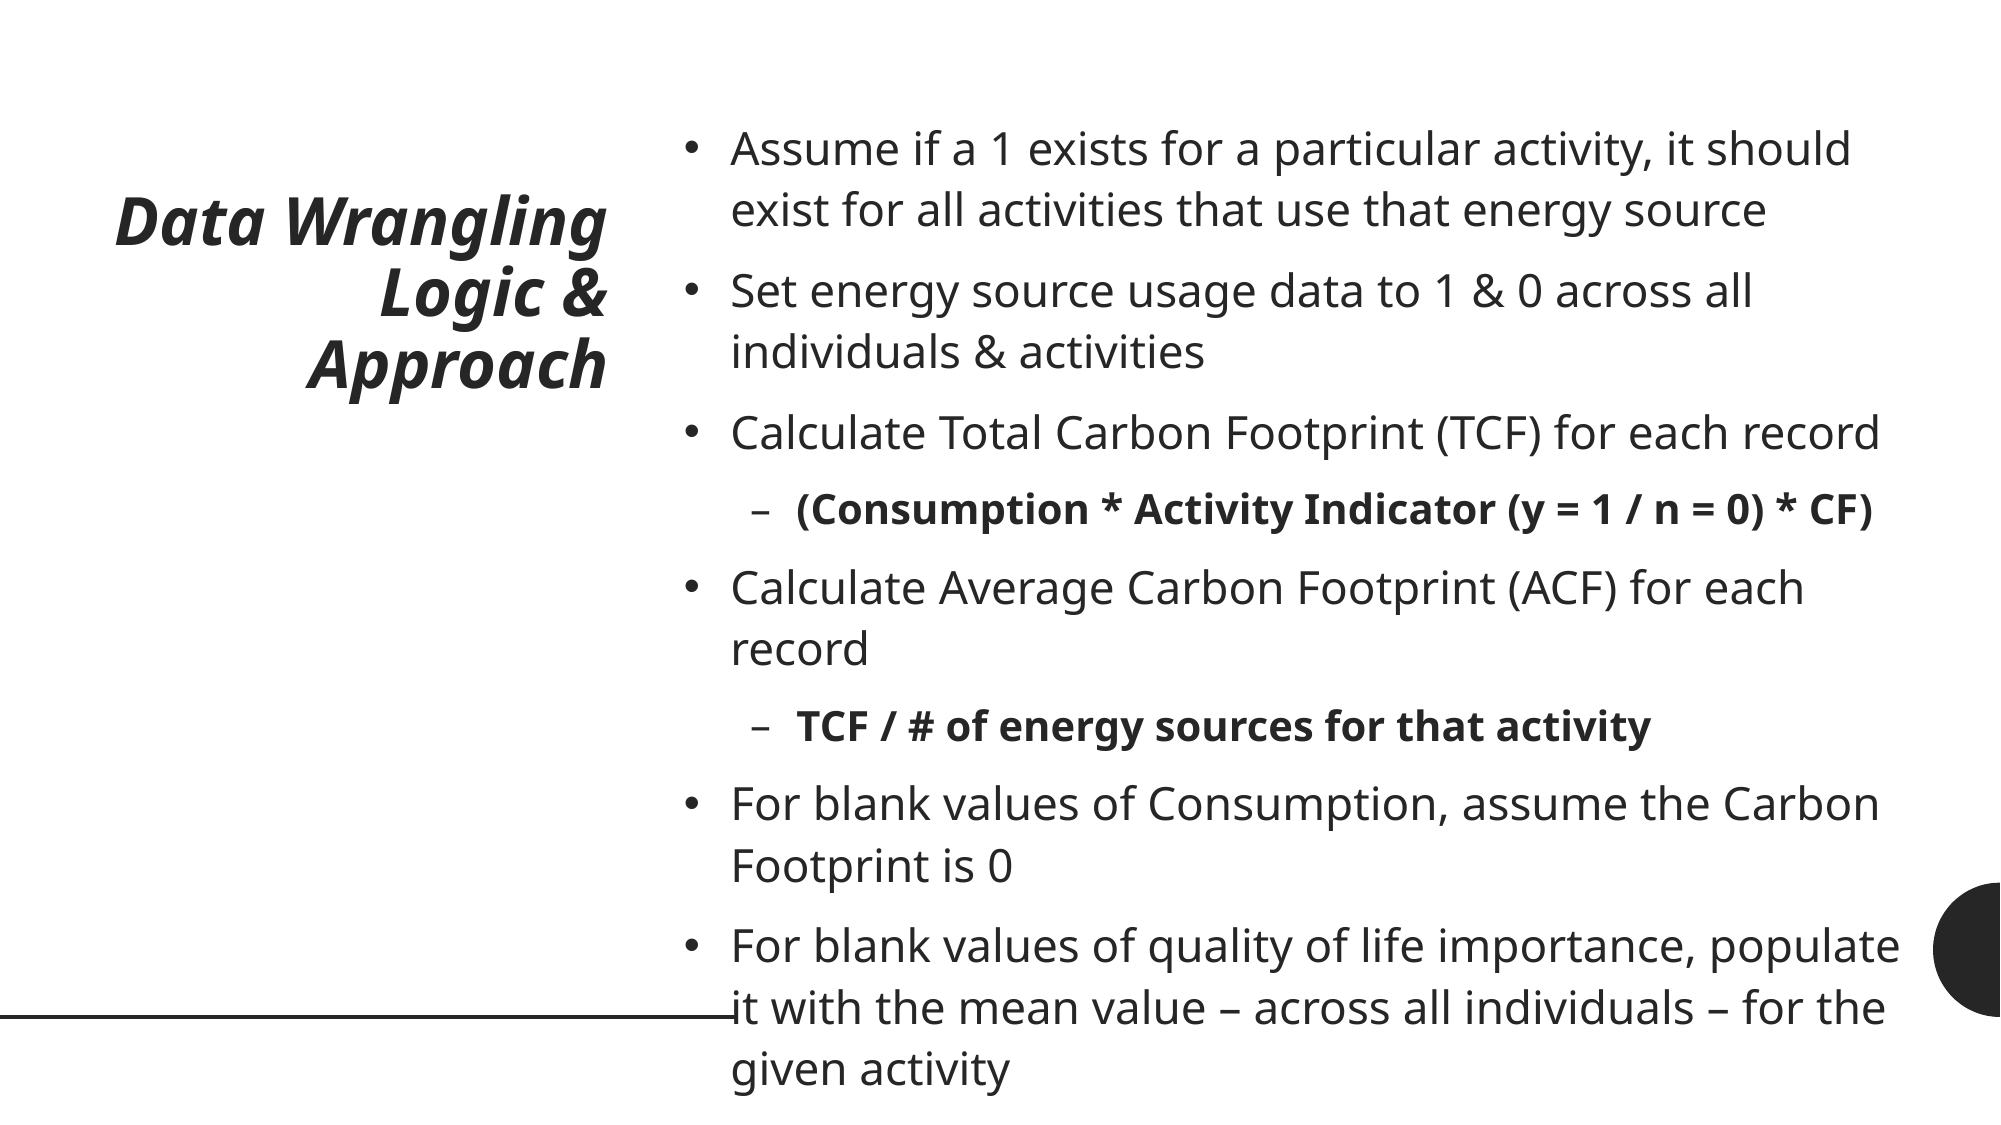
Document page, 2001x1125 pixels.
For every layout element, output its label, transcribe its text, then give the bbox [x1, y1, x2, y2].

list Assume if a 1 exists for a particular activity, it should exist for all activities that use that energy source Set energy source usage data to 1 & 0 across all individuals & activities Calculate Total Carbon Footprint (TCF) for each record (Consumption * Activity Indicator (y = 1 / n = 0) * CF) Calculate Average Carbon Footprint (ACF) for each record TCF / # of energy sources for that activity For blank values of Consumption, assume the Carbon Footprint is 0 For blank values of quality of life importance, populate it with the mean value – across all individuals – for the given activity [668, 105, 1956, 1017]
title Data Wrangling Logic & Approach [54, 105, 624, 411]
